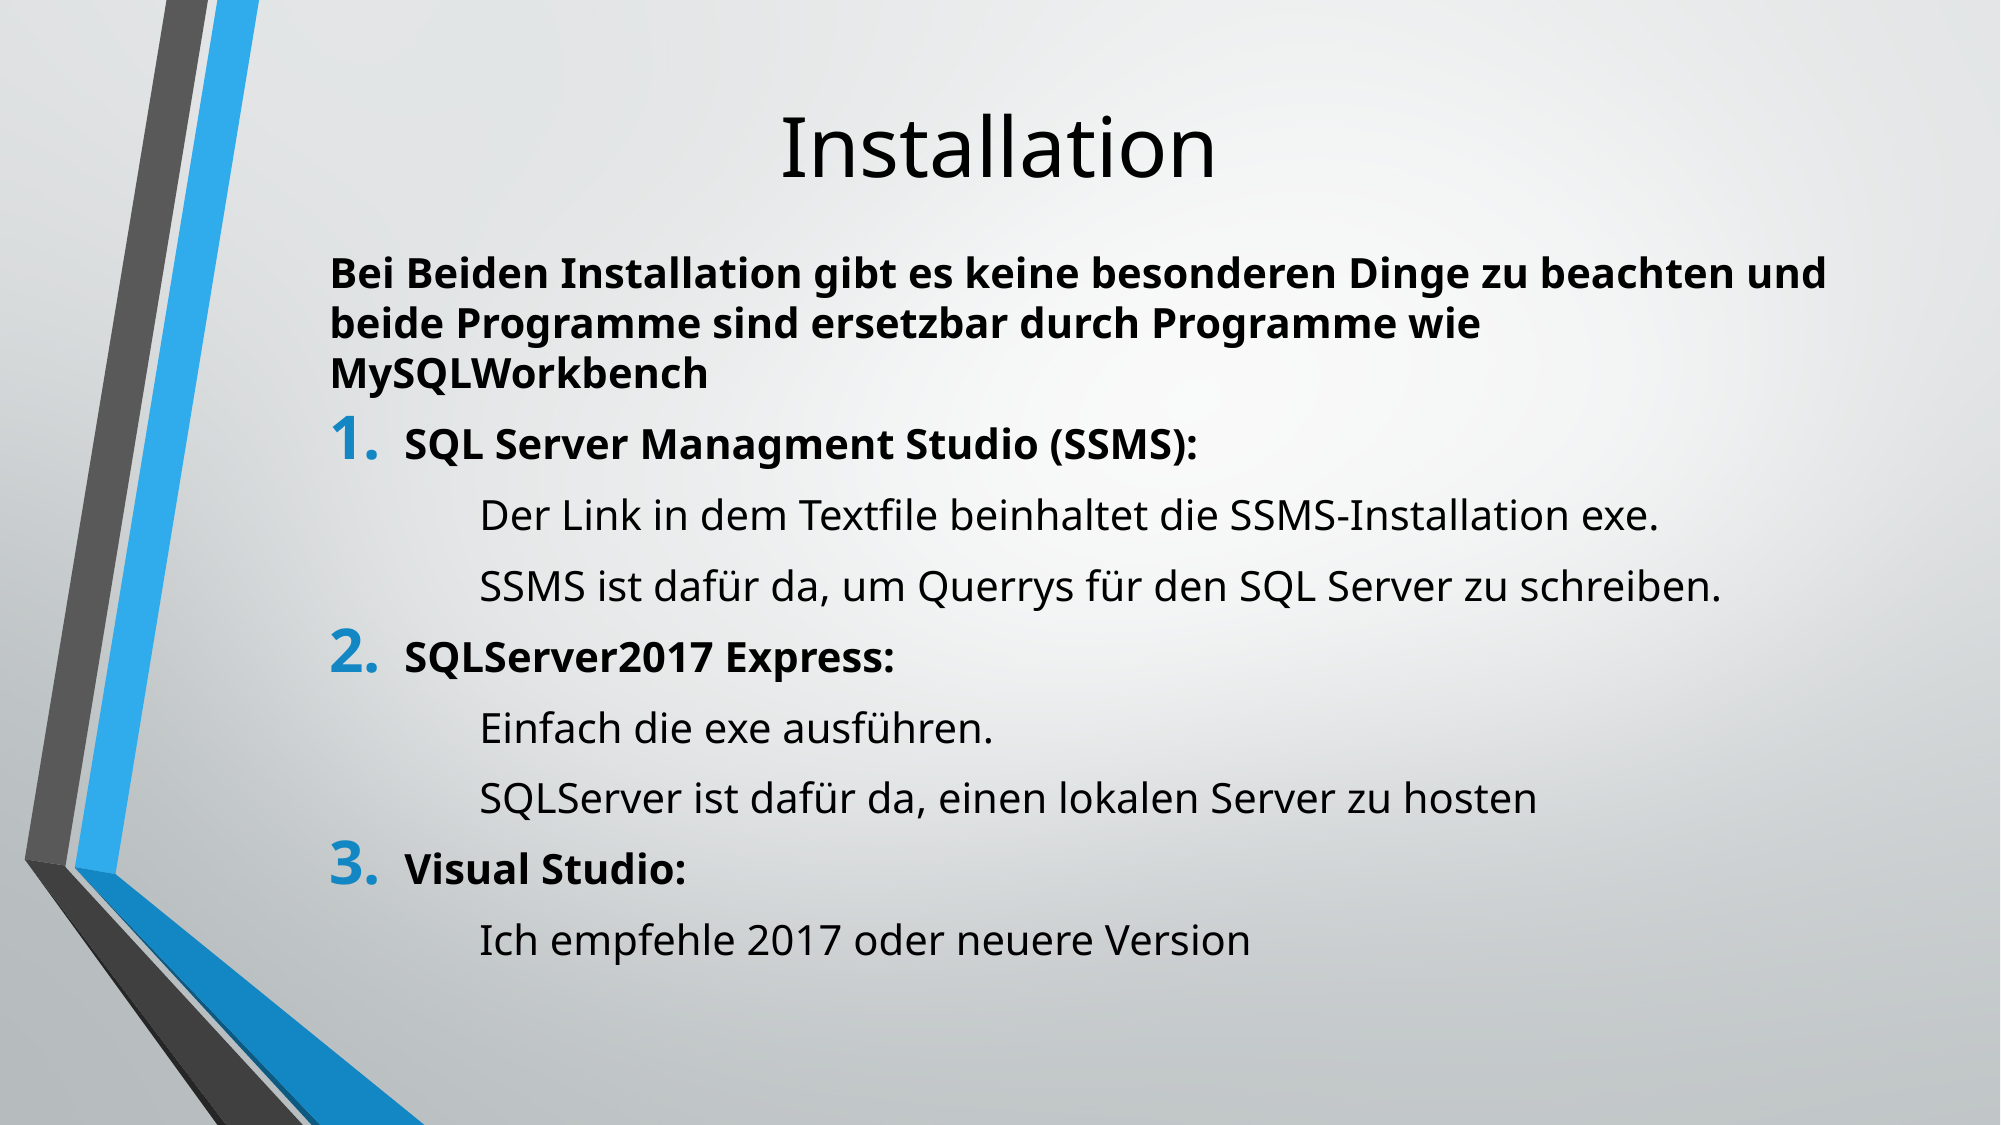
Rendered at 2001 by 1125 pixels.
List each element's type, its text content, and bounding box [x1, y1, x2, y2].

list Bei Beiden Installation gibt es keine besonderen Dinge zu beachten und beide Programme sind ersetzbar durch Programme wie MySQLWorkbench SQL Server Managment Studio (SSMS): Der Link in dem Textfile beinhaltet die SSMS-Installation exe. SSMS ist dafür da, um Querrys für den SQL Server zu schreiben. SQLServer2017 Express: Einfach die exe ausführen. SQLServer ist dafür da, einen lokalen Server zu hosten Visual Studio: Ich empfehle 2017 oder neuere Version [239, 208, 1883, 1003]
title Installation [178, 0, 1822, 288]
